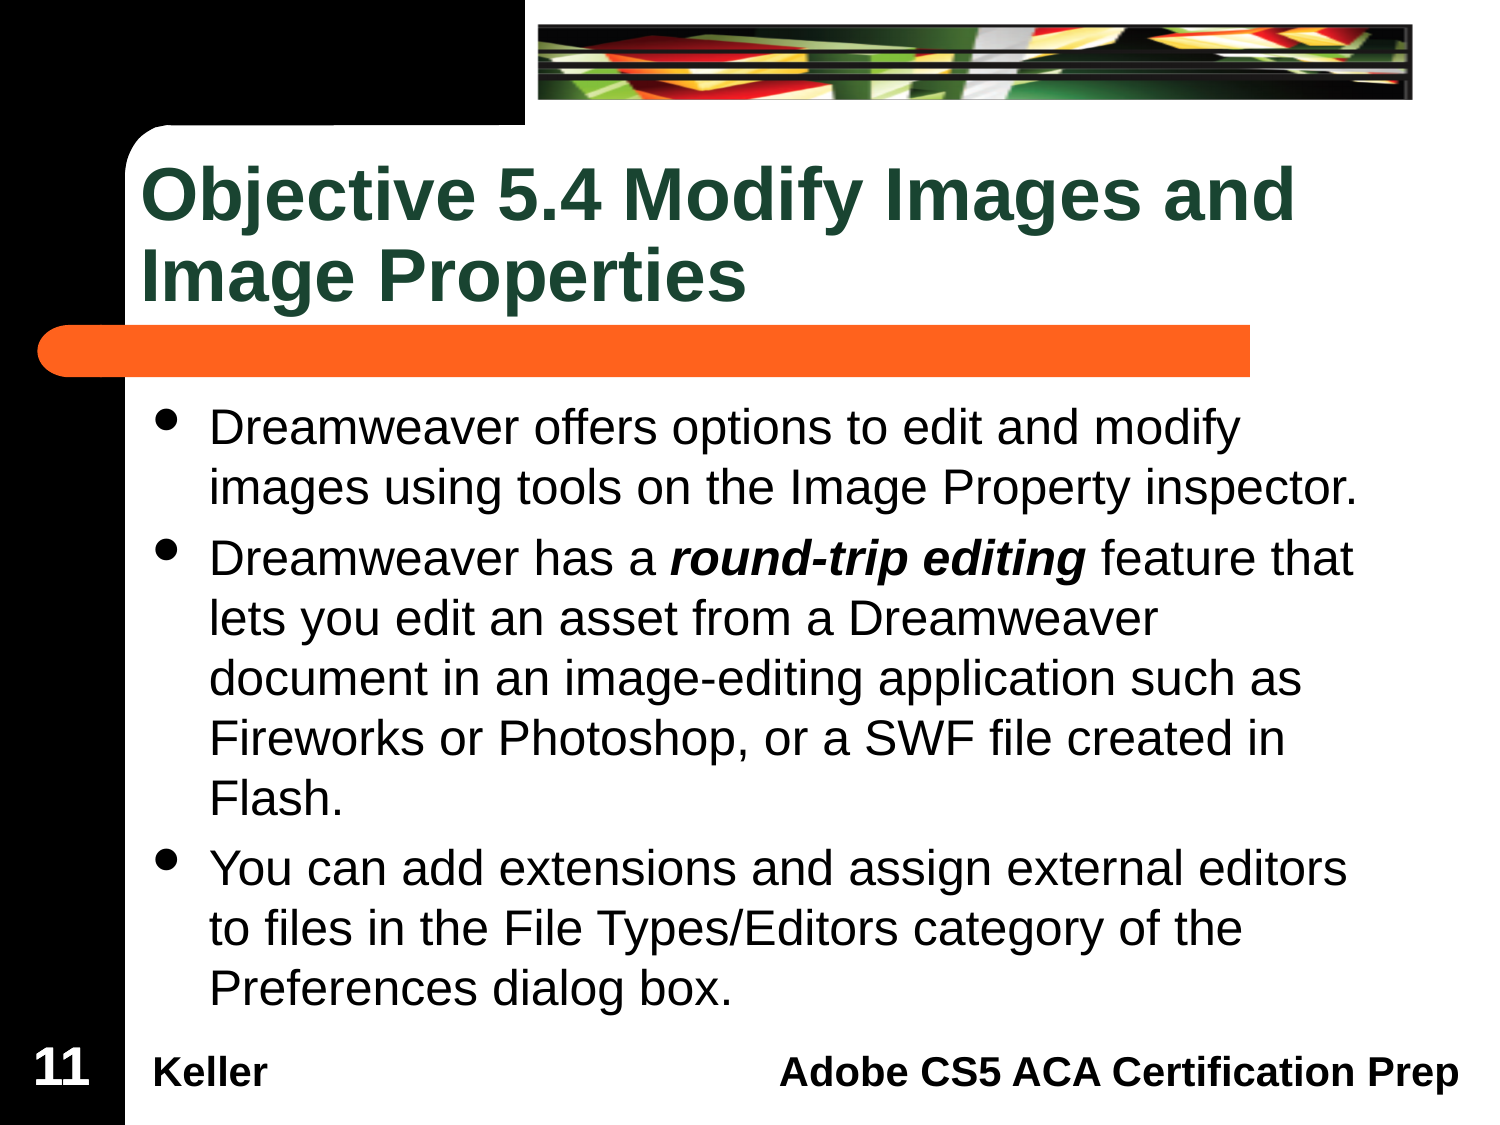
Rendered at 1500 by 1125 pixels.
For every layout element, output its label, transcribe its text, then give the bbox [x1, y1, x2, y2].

text_box 11 [13, 1023, 111, 1105]
list Dreamweaver offers options to edit and modify images using tools on the Image Property inspector. Dreamweaver has a round-trip editing feature that lets you edit an asset from a Dreamweaver document in an image-editing application such as Fireworks or Photoshop, or a SWF file created in Flash. You can add extensions and assign external editors to files in the File Types/Editors category of the Preferences dialog box. [137, 387, 1400, 681]
picture [539, 25, 1412, 99]
title Objective 5.4 Modify Images and Image Properties [124, 137, 1426, 326]
